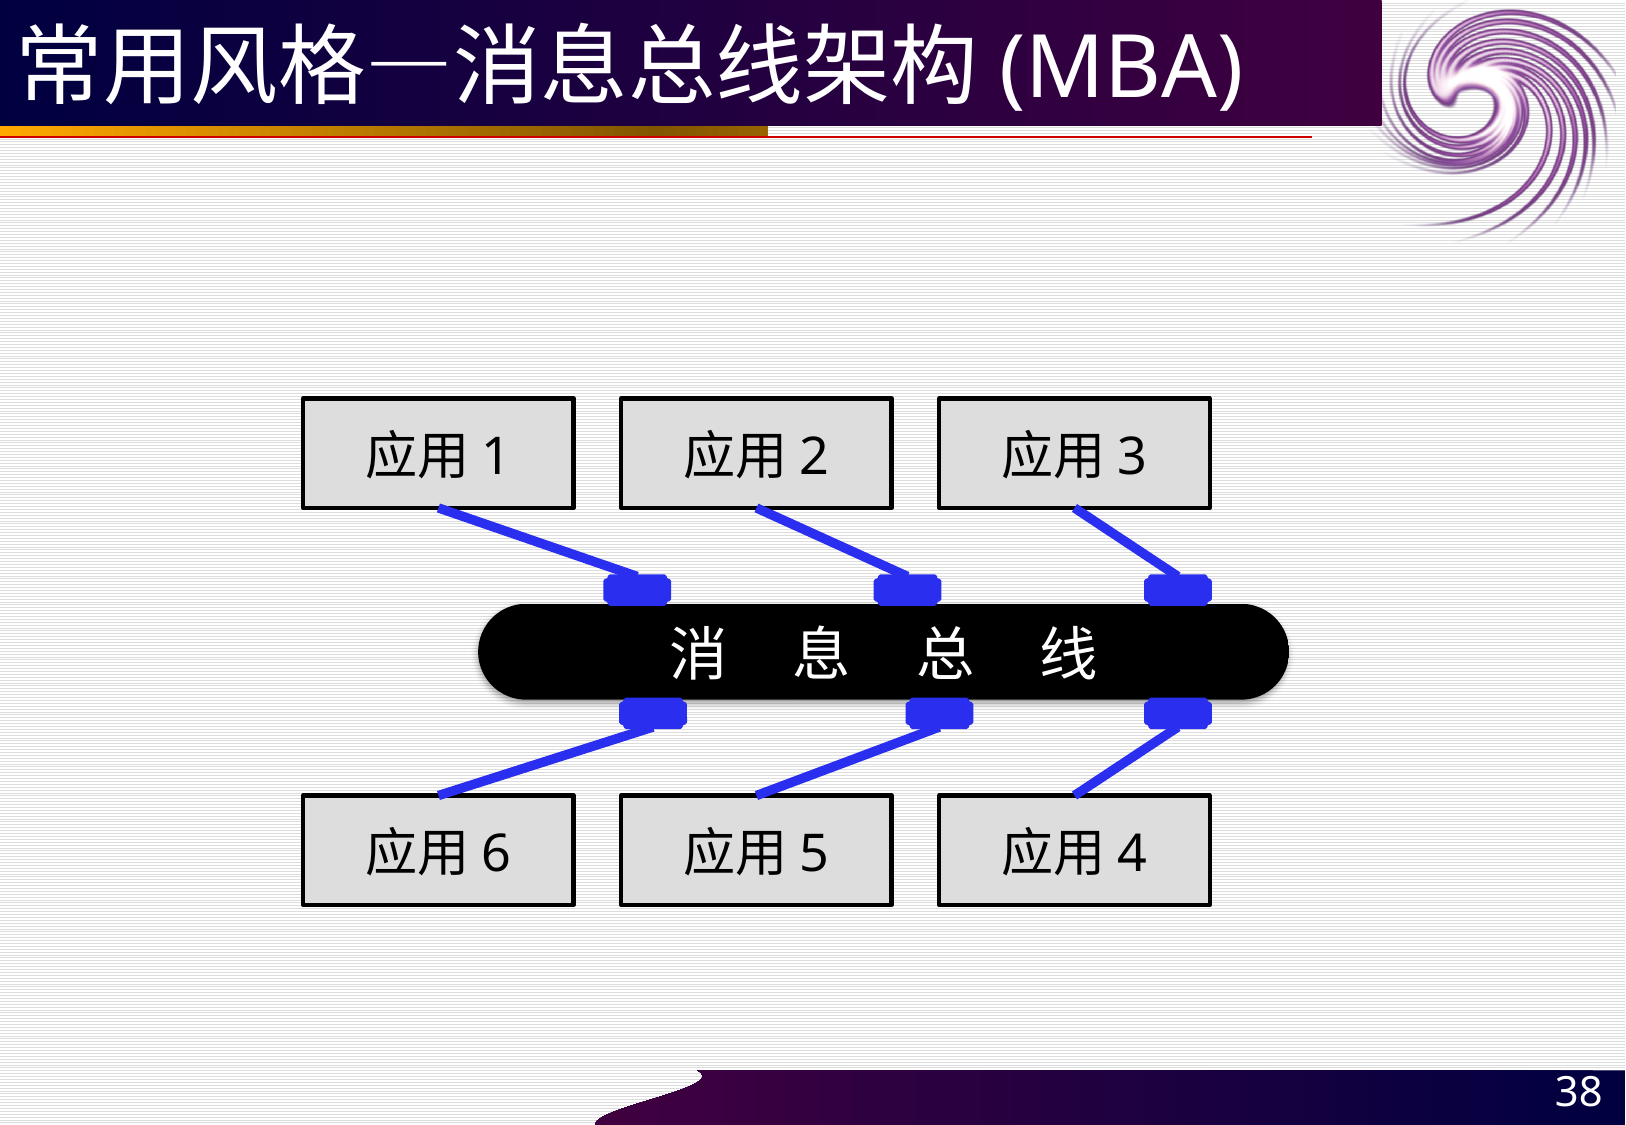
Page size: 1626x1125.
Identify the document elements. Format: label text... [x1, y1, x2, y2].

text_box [302, 398, 1290, 906]
slide_number 38 [1474, 1069, 1619, 1125]
picture [1362, 0, 1616, 244]
title 常用风格—消息总线架构(MBA) [0, 0, 1382, 126]
